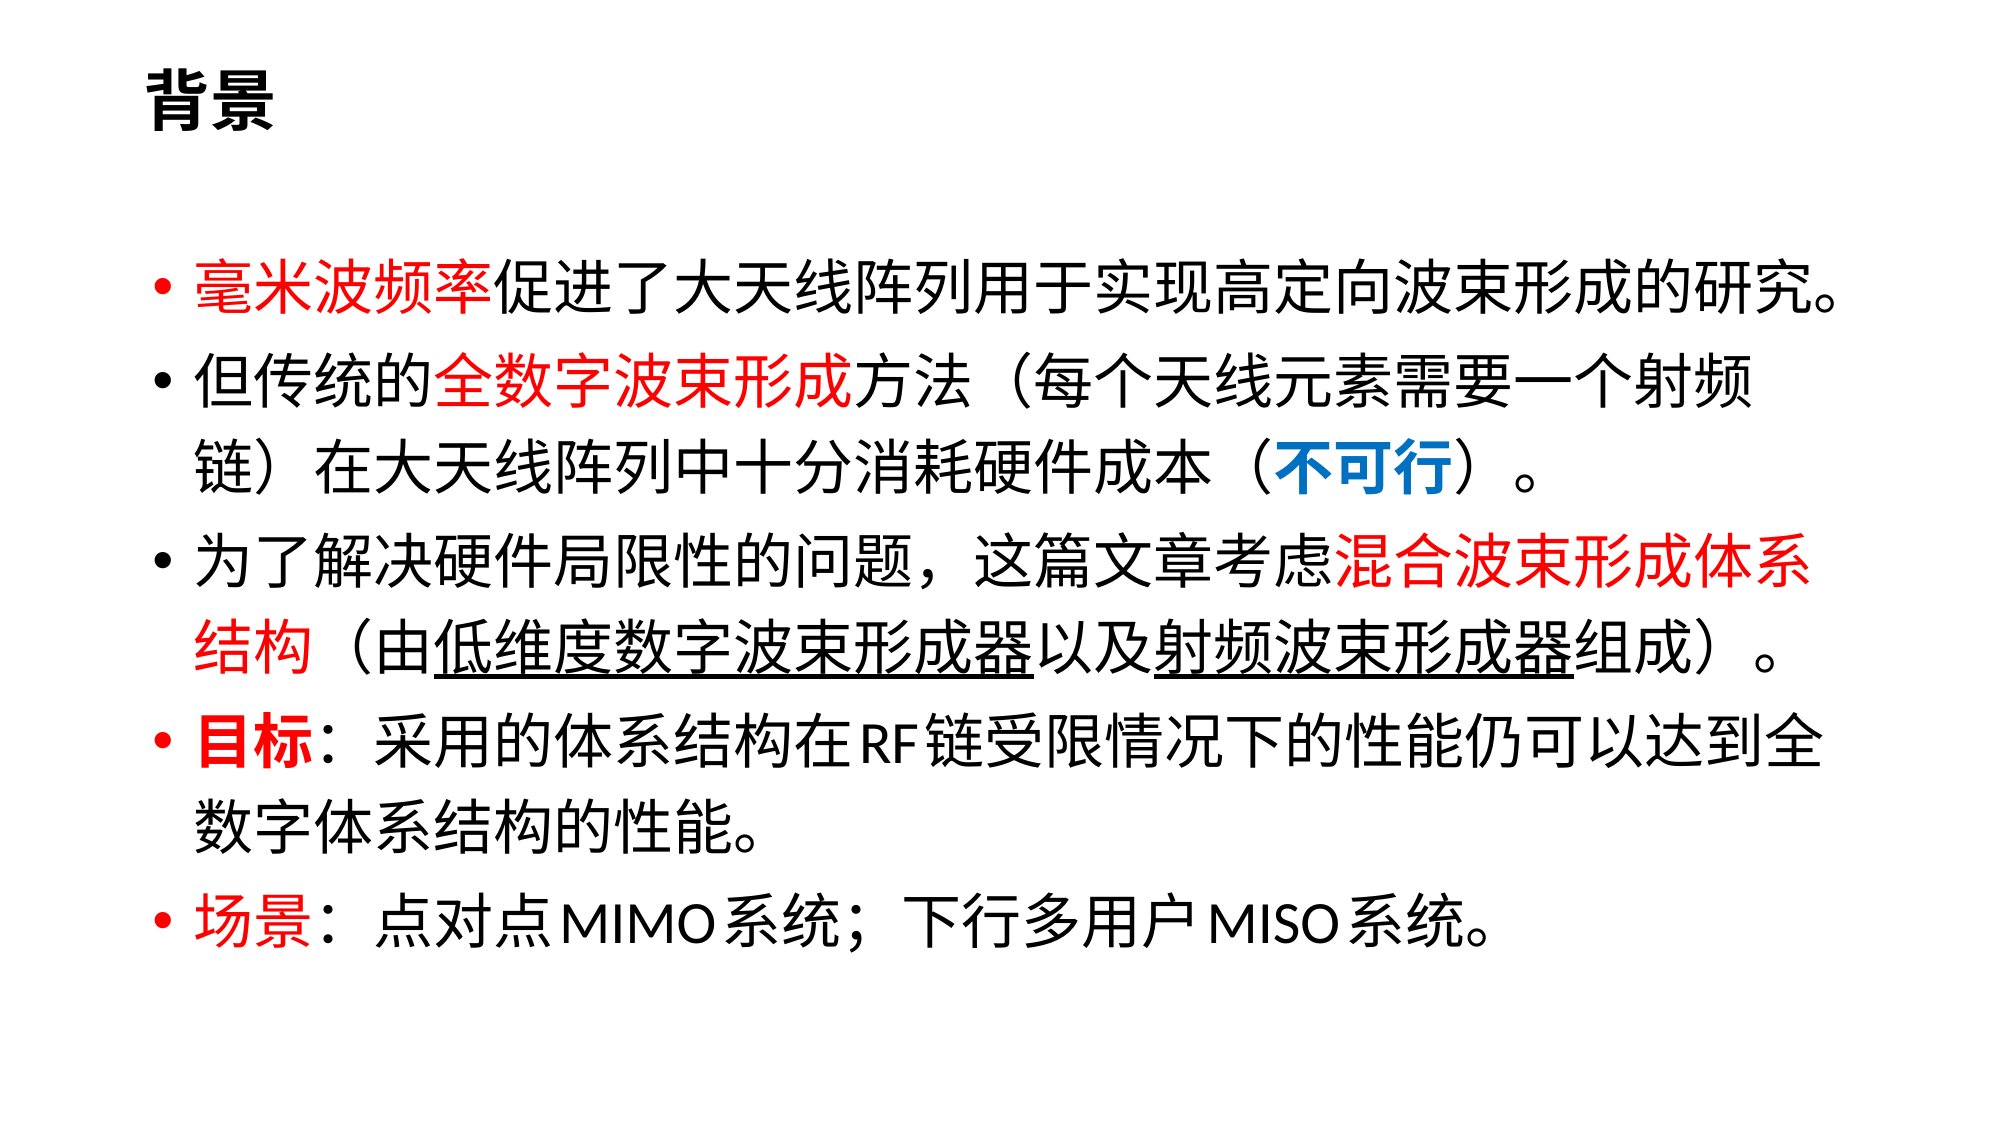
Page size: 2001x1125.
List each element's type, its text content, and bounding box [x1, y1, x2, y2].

list 毫米波频率促进了大天线阵列用于实现高定向波束形成的研究。 但传统的全数字波束形成方法（每个天线元素需要一个射频链）在大天线阵列中十分消耗硬件成本（不可行）。 为了解决硬件局限性的问题，这篇文章考虑混合波束形成体系结构（由低维度数字波束形成器以及射频波束形成器组成）。 目标：采用的体系结构在RF链受限情况下的性能仍可以达到全数字体系结构的性能。 场景：点对点MIMO系统；下行多用户MISO系统。 [137, 227, 1863, 1014]
title 背景 [128, 59, 365, 149]
